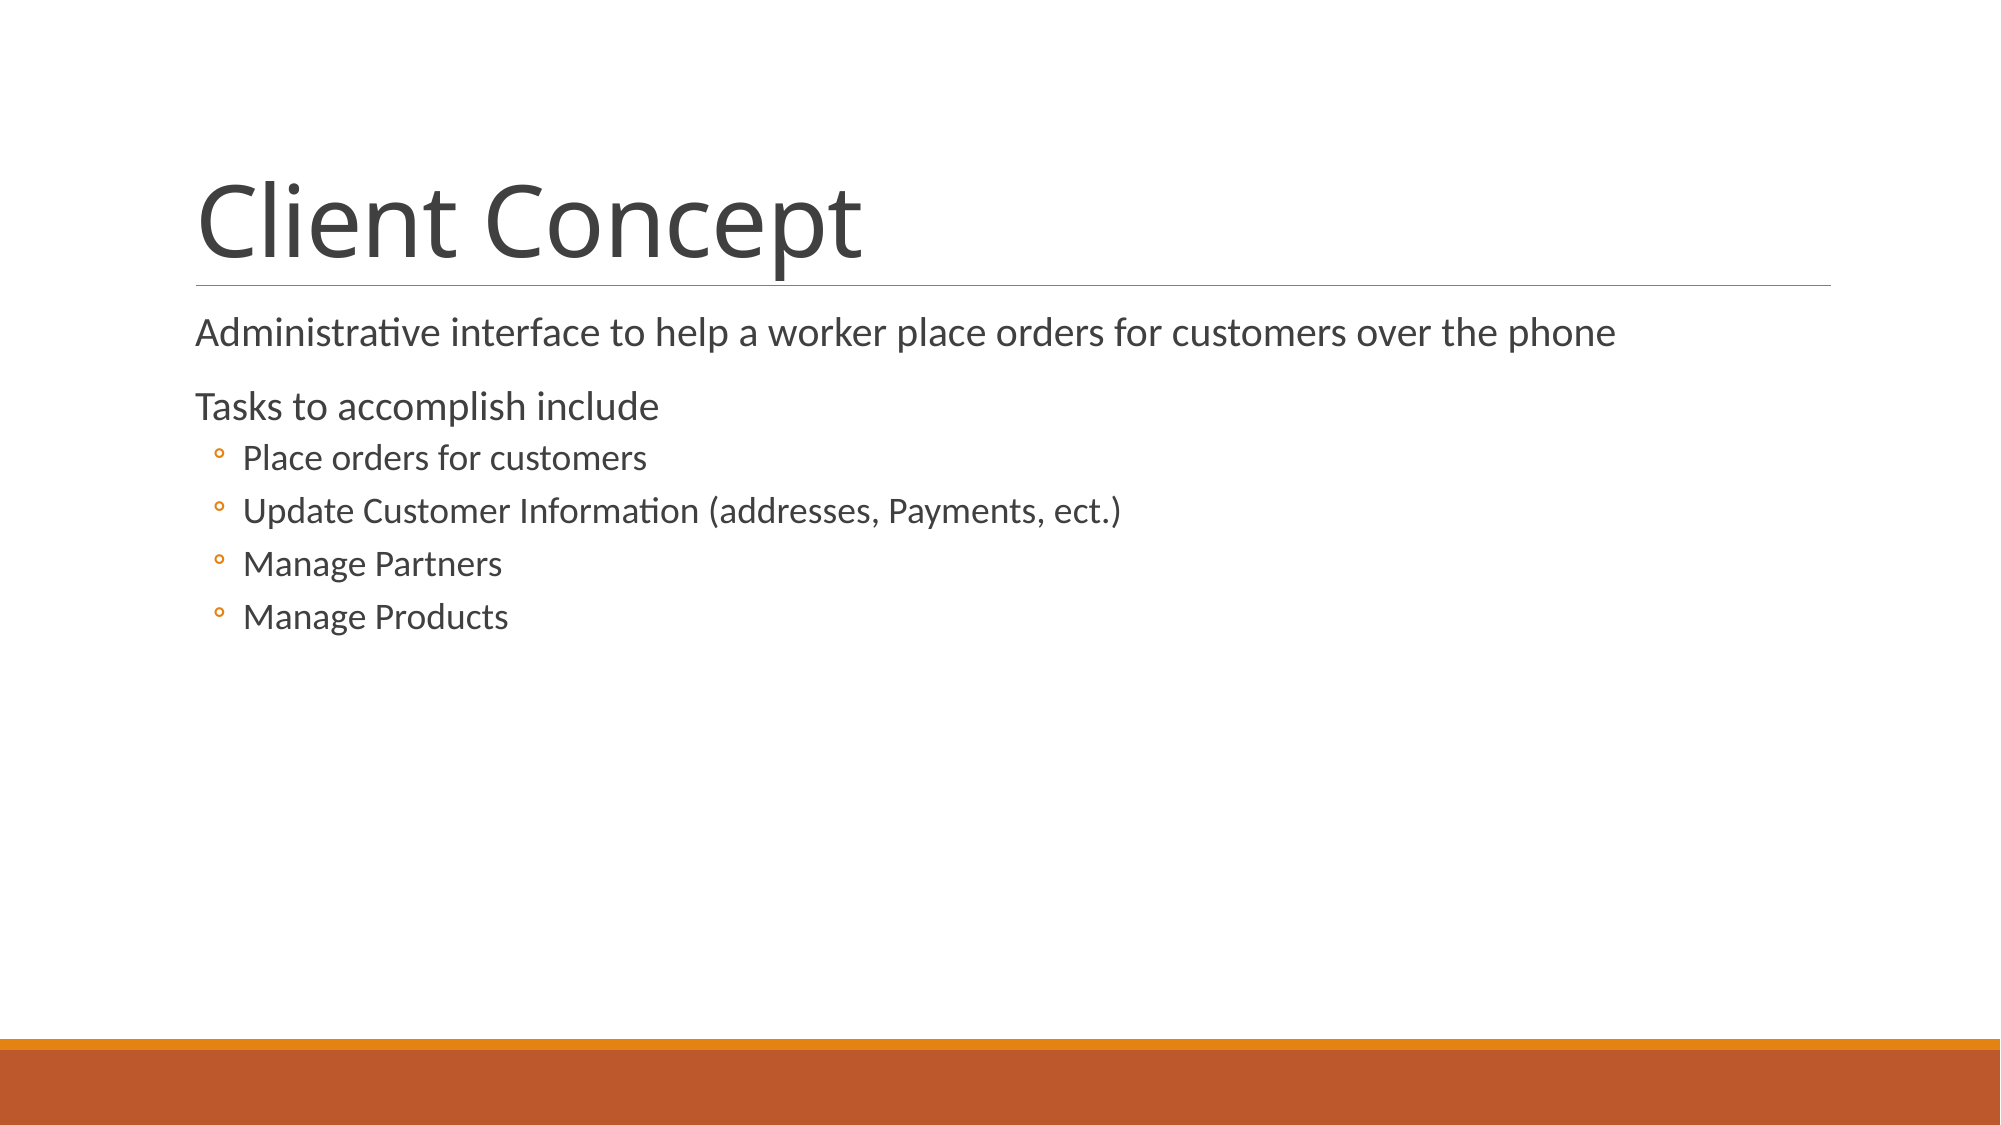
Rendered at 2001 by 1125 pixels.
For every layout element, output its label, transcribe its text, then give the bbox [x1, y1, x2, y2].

title Client Concept [180, 47, 1830, 285]
list Administrative interface to help a worker place orders for customers over the phone Tasks to accomplish include Place orders for customers Update Customer Information (addresses, Payments, ect.) Manage Partners Manage Products [180, 302, 1830, 963]
